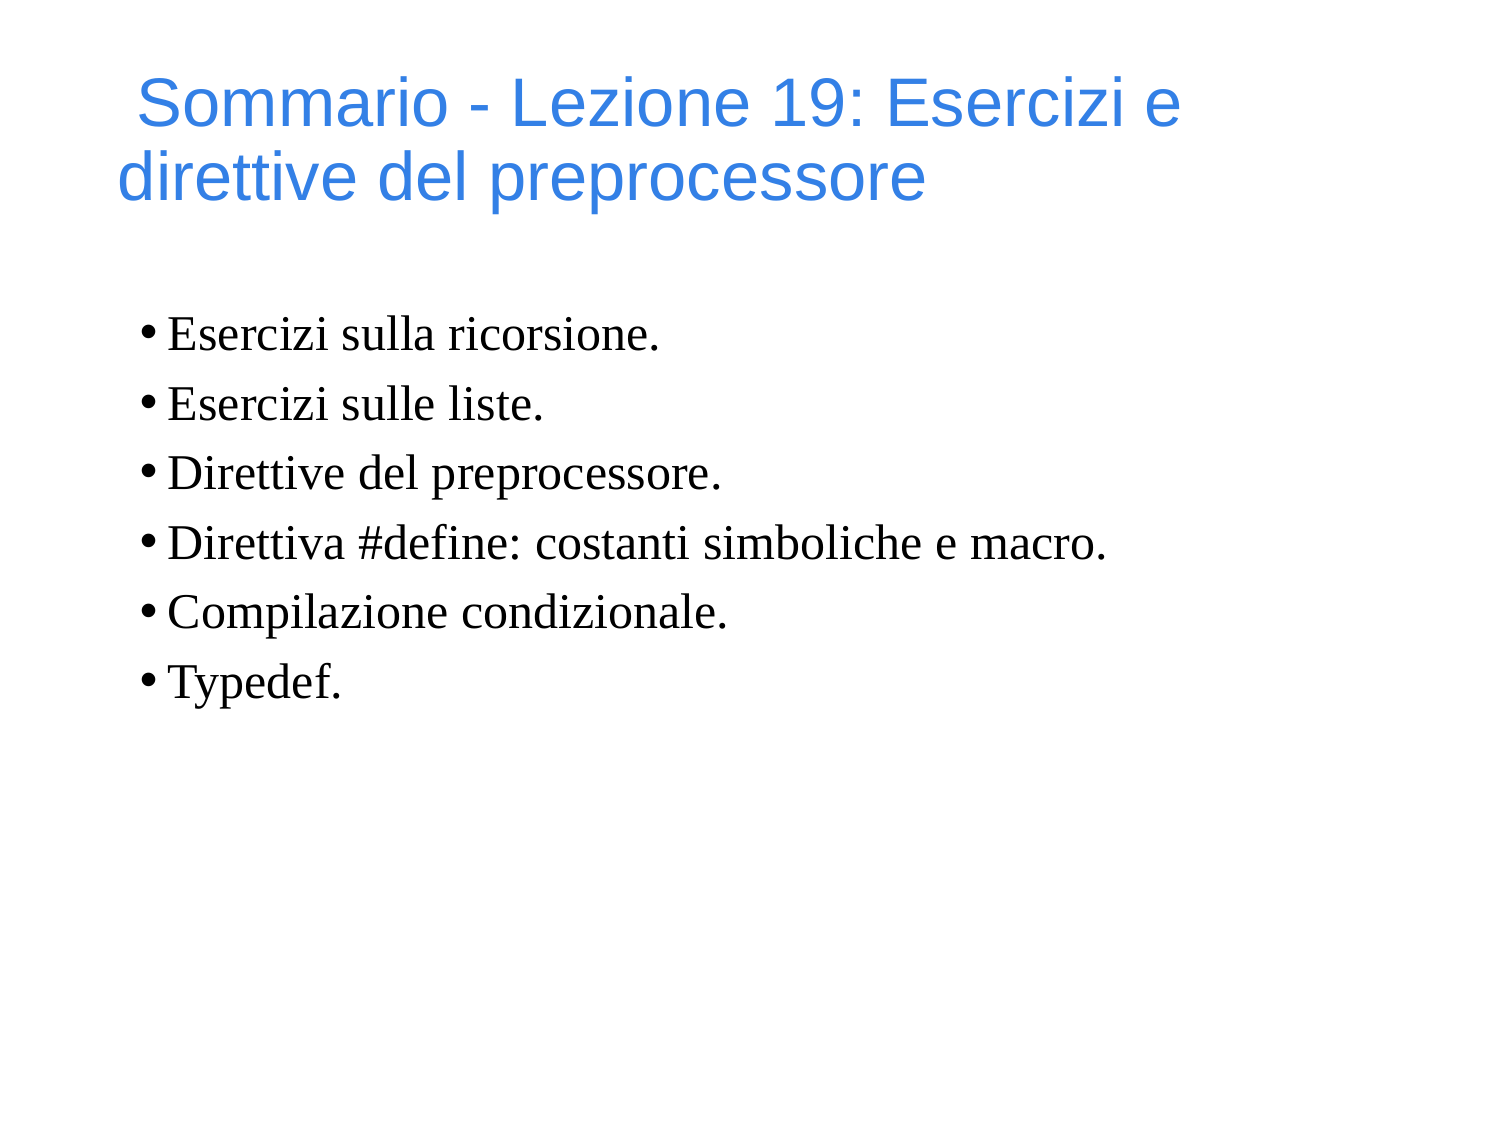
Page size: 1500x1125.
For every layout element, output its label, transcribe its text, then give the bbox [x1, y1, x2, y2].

text_box Esercizi sulla ricorsione. Esercizi sulle liste. Direttive del preprocessore. Direttiva #define: costanti simboliche e macro. Compilazione condizionale. Typedef. [124, 299, 1419, 950]
text_box Sommario - Lezione 19: Esercizi e direttive del preprocessore [103, 59, 1438, 163]
